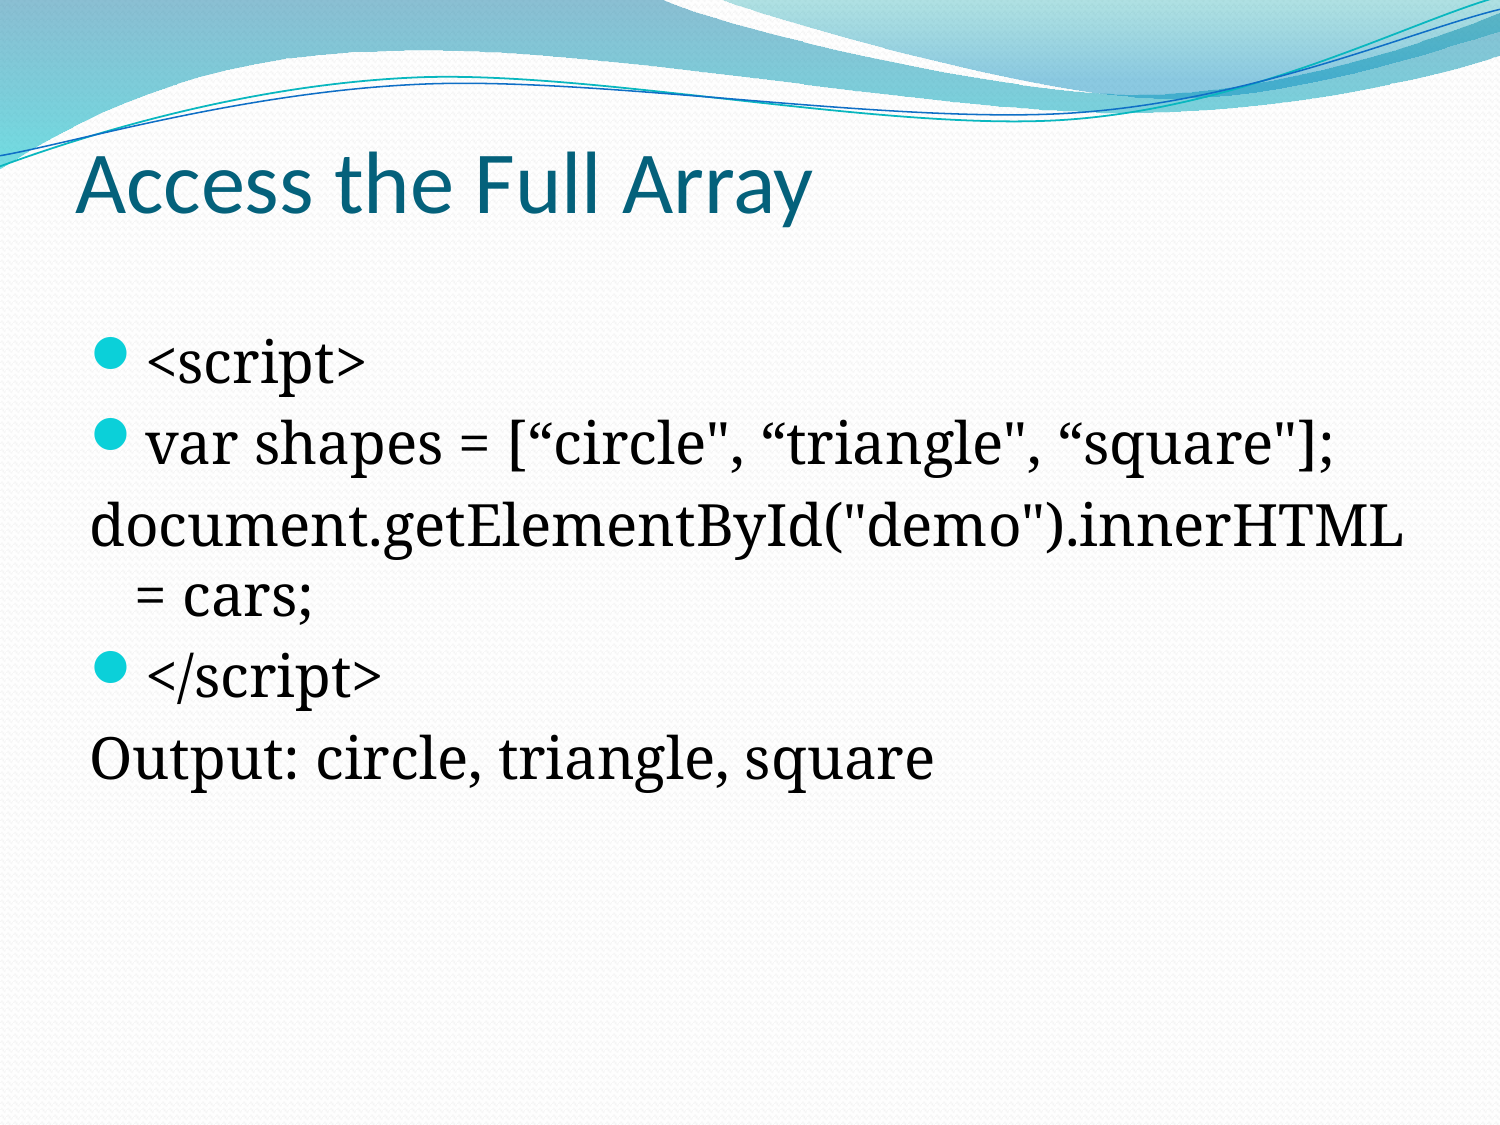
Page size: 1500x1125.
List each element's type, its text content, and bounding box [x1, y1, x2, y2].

list <script> var shapes = [“circle", “triangle", “square"]; document.getElementById("demo").innerHTML = cars; </script> Output: circle, triangle, square [75, 317, 1425, 1038]
title Access the Full Array [75, 115, 1425, 317]
